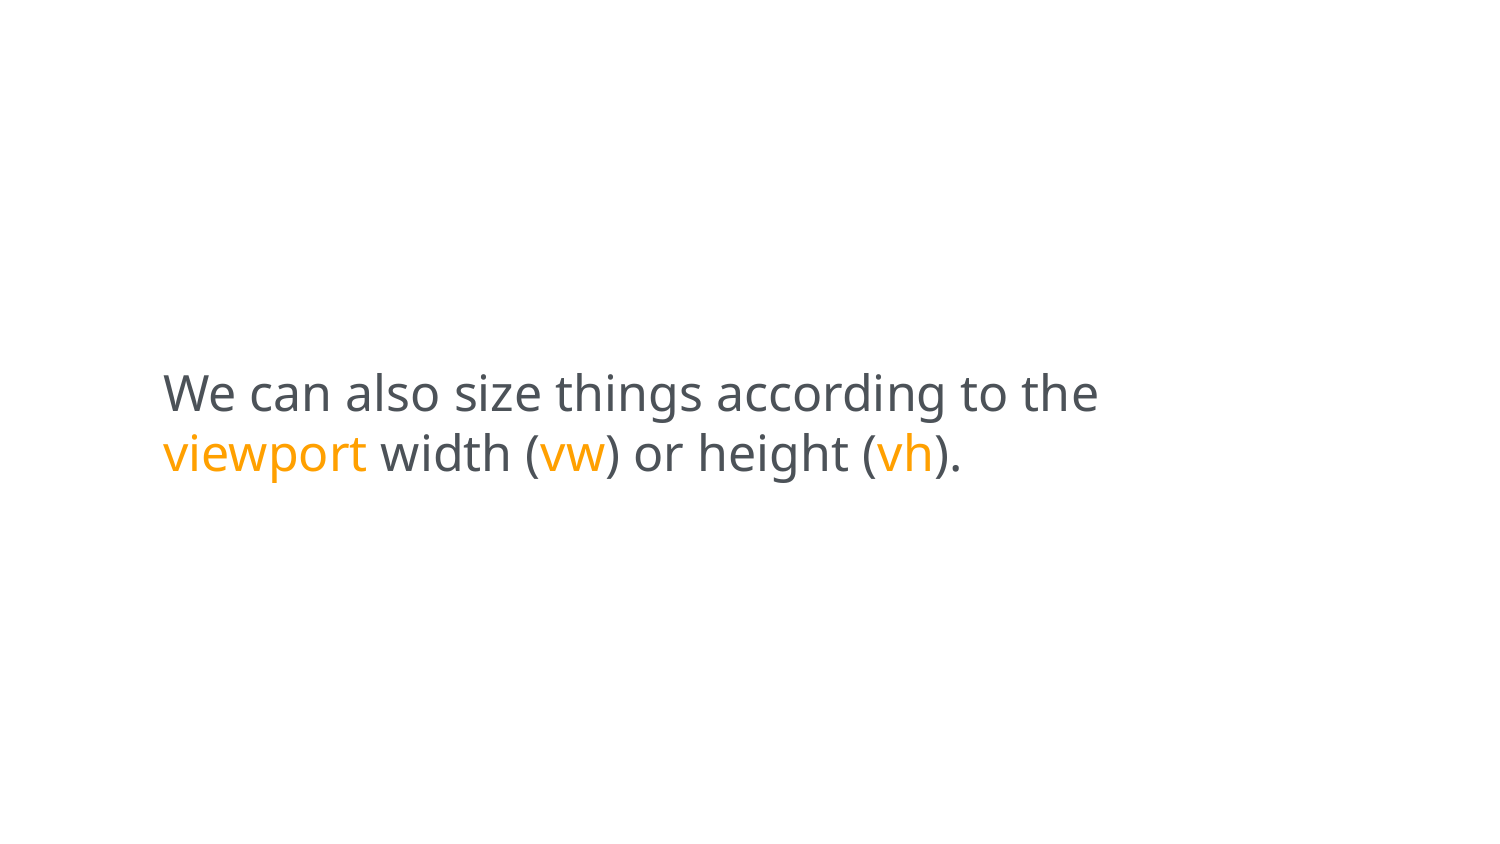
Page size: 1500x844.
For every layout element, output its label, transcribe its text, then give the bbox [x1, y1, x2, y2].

text_box We can also size things according to the viewport width (vw) or height (vh). [148, 190, 1352, 654]
